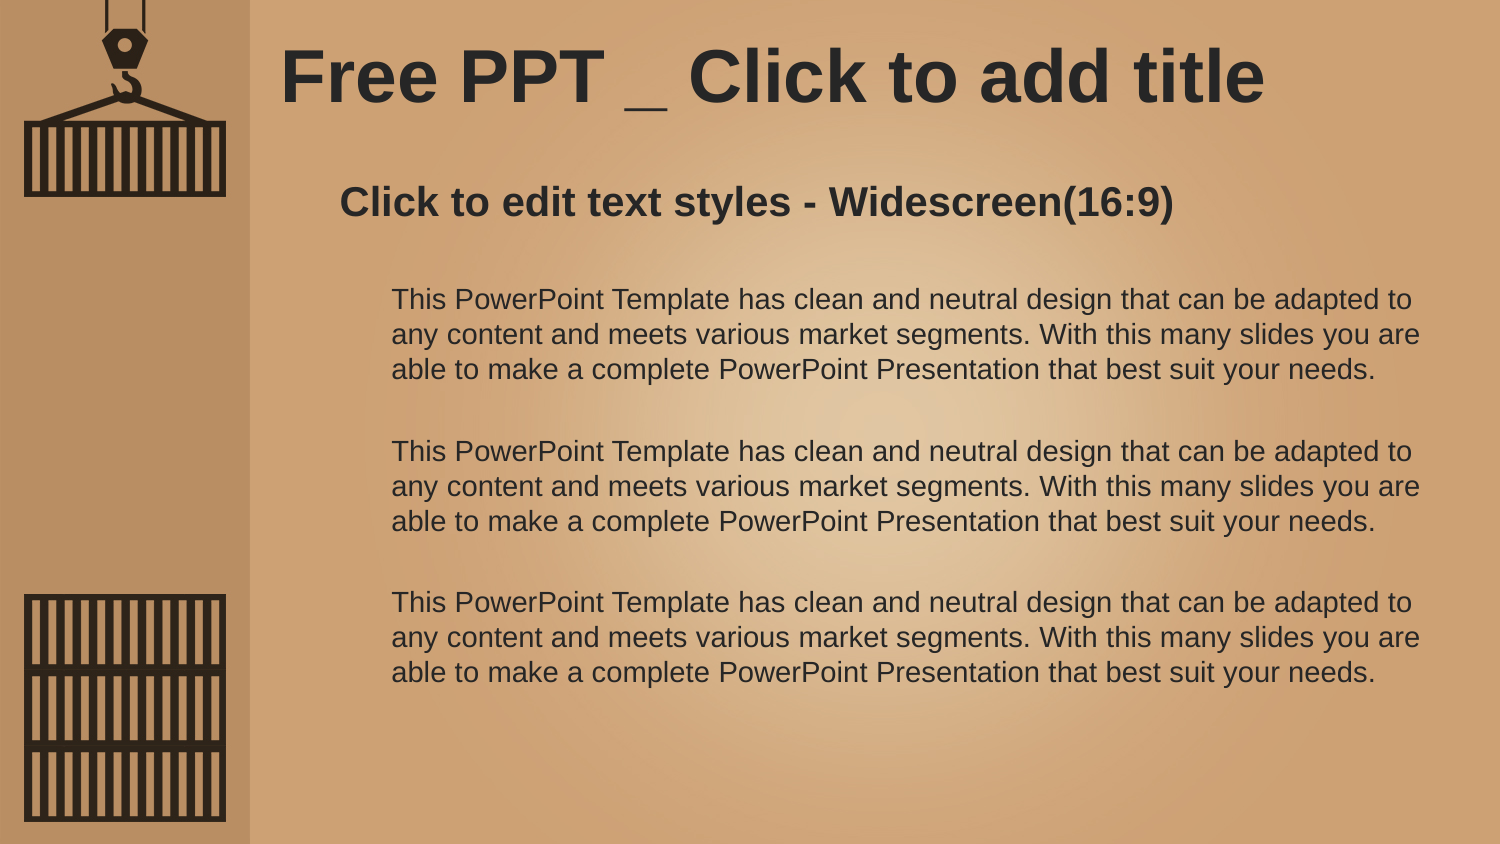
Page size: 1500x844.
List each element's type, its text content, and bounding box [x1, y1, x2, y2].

list Click to edit text styles - Widescreen(16:9) [324, 161, 1459, 238]
picture [0, 0, 1500, 844]
list This PowerPoint Template has clean and neutral design that can be adapted to any content and meets various market segments. With this many slides you are able to make a complete PowerPoint Presentation that best suit your needs. This PowerPoint Template has clean and neutral design that can be adapted to any content and meets various market segments. With this many slides you are able to make a complete PowerPoint Presentation that best suit your needs. This PowerPoint Template has clean and neutral design that can be adapted to any content and meets various market segments. With this many slides you are able to make a complete PowerPoint Presentation that best suit your needs. [326, 273, 1461, 765]
title Free PPT _ Click to add title [265, 0, 1500, 146]
